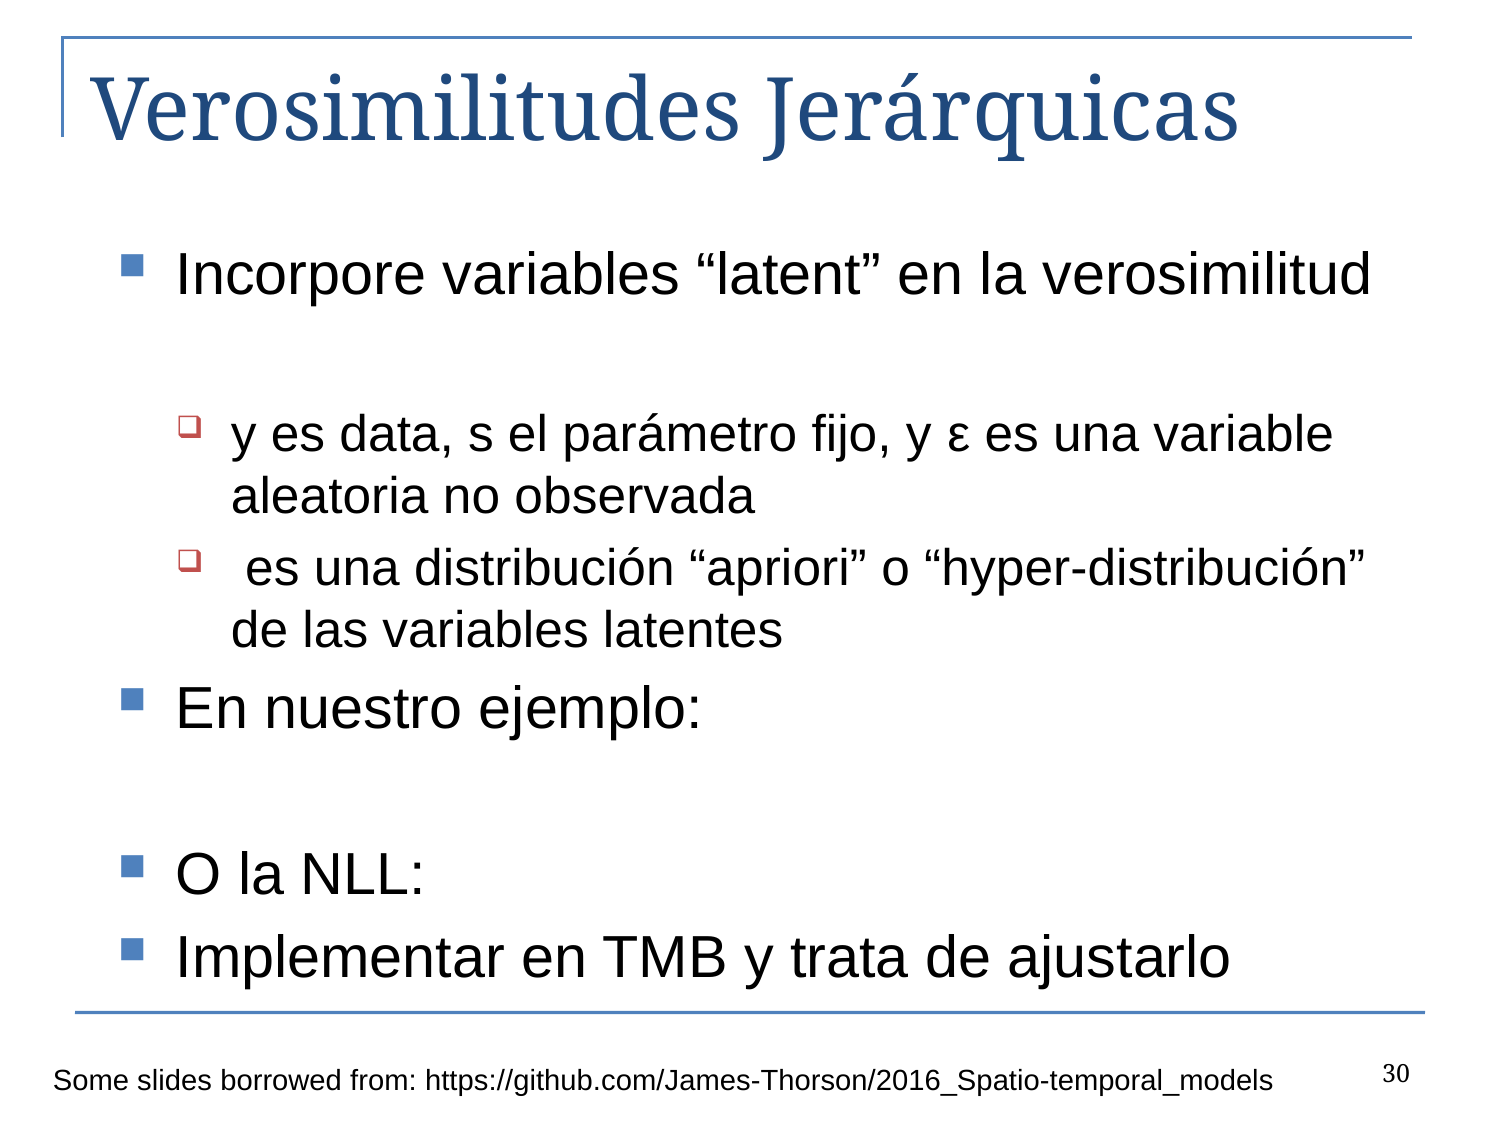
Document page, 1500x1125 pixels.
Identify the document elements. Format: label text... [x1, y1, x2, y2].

text_box Some slides borrowed from: https://github.com/James-Thorson/2016_Spatio-temporal_models [38, 1053, 1293, 1104]
title Verosimilitudes Jerárquicas [75, 45, 1425, 233]
slide_number 30 [1074, 1023, 1426, 1100]
